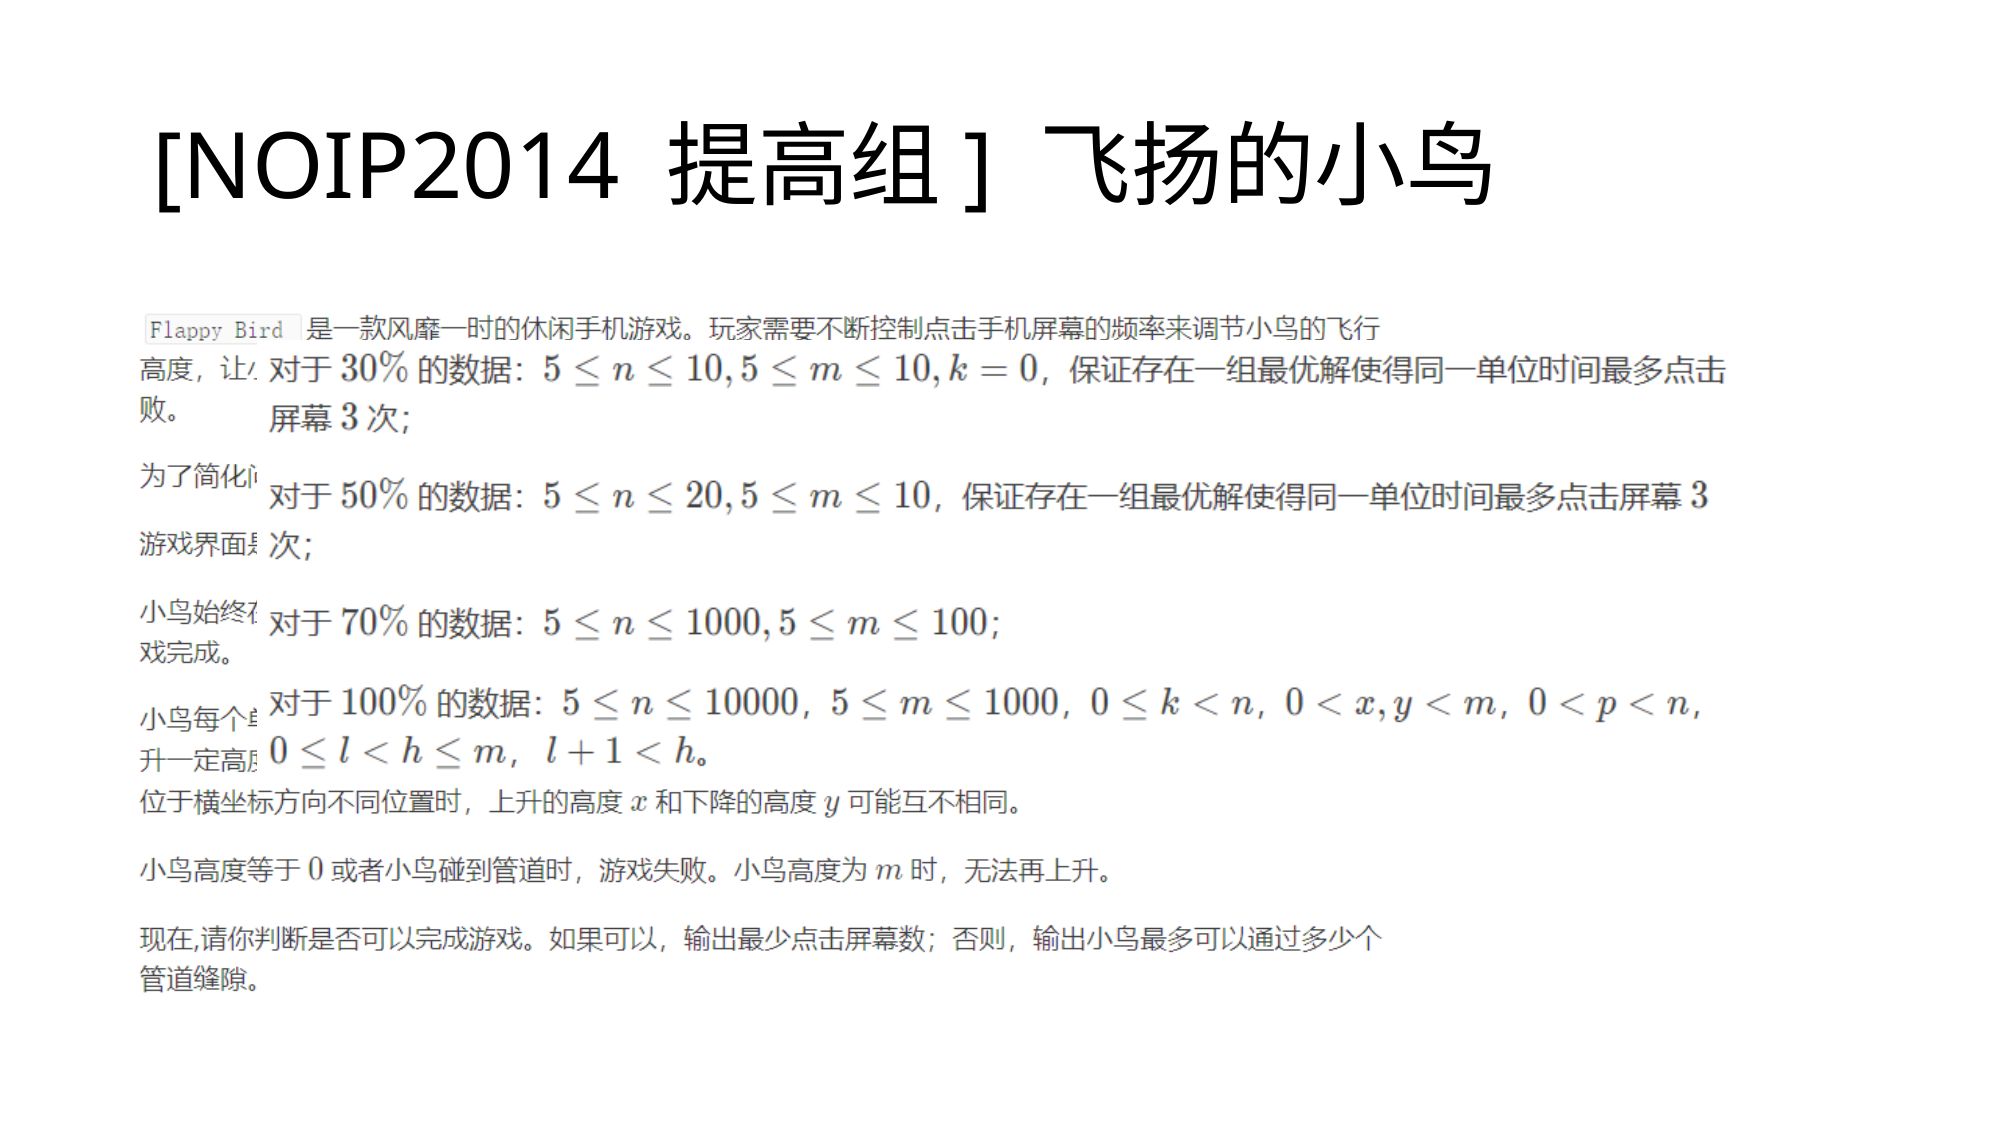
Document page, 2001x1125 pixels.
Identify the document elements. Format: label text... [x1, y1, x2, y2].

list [137, 299, 1411, 1014]
picture [257, 340, 1743, 785]
title [NOIP2014 提高组] 飞扬的小鸟 [137, 59, 1863, 278]
